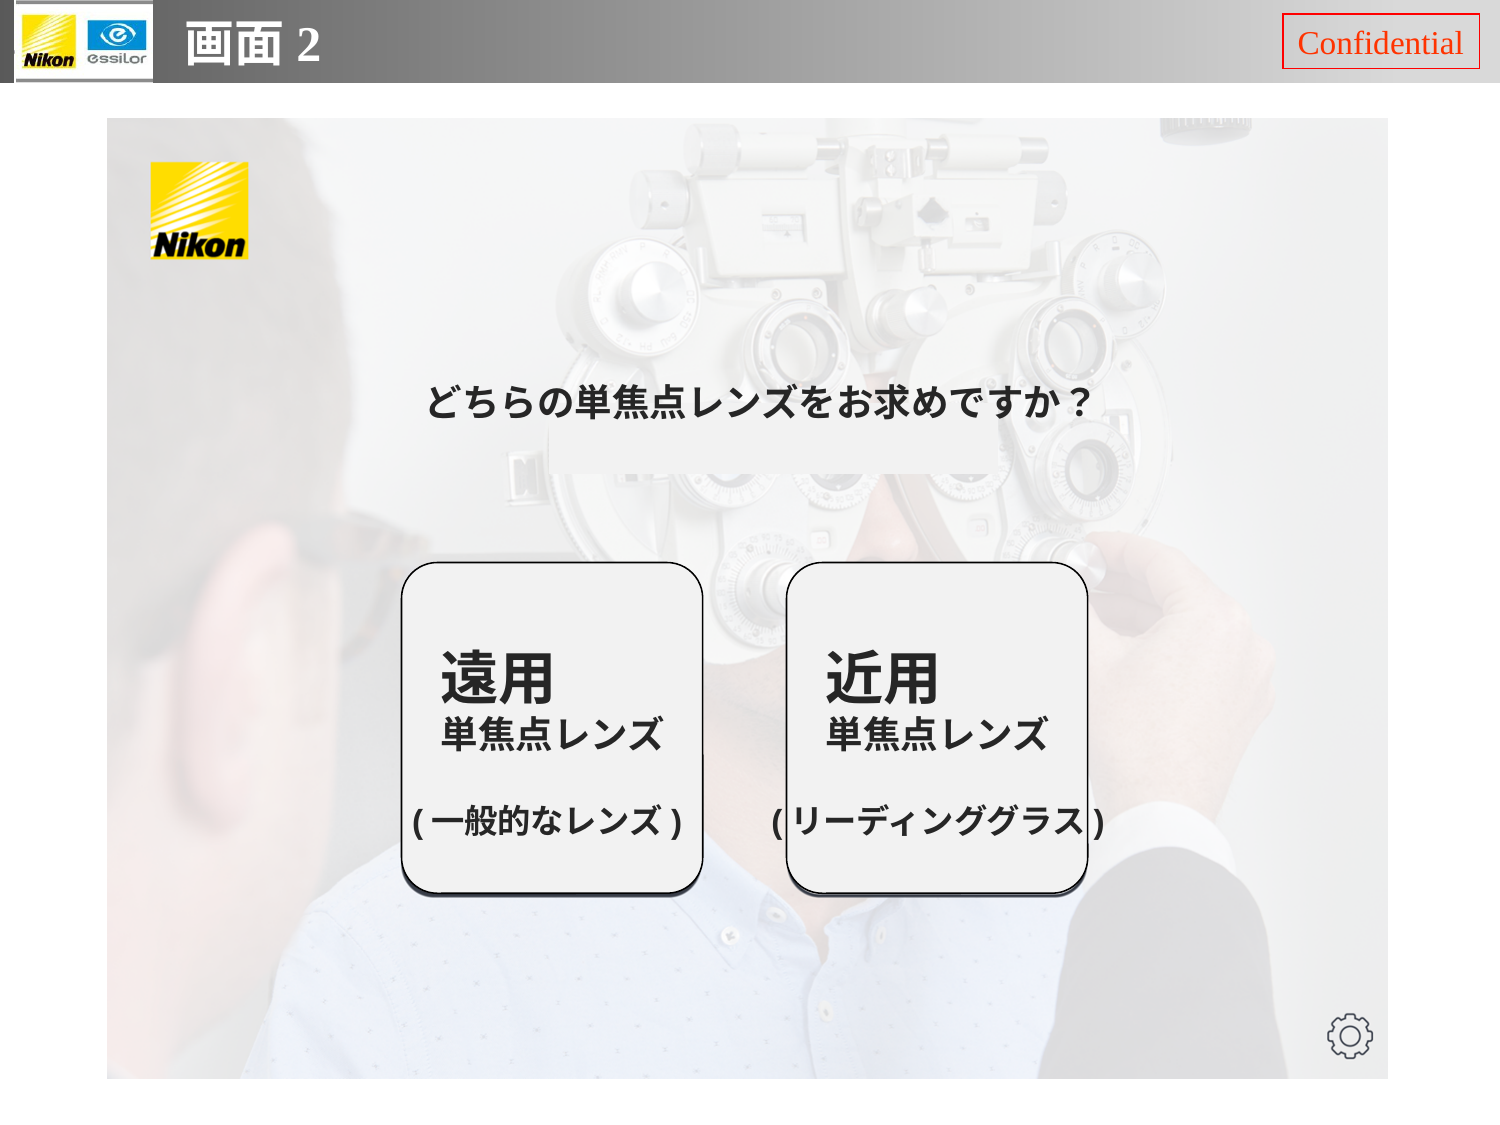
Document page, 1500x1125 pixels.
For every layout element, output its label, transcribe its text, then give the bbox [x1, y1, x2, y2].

picture [107, 118, 1388, 1079]
picture [14, 0, 153, 83]
title 画面2 [169, 3, 1292, 81]
